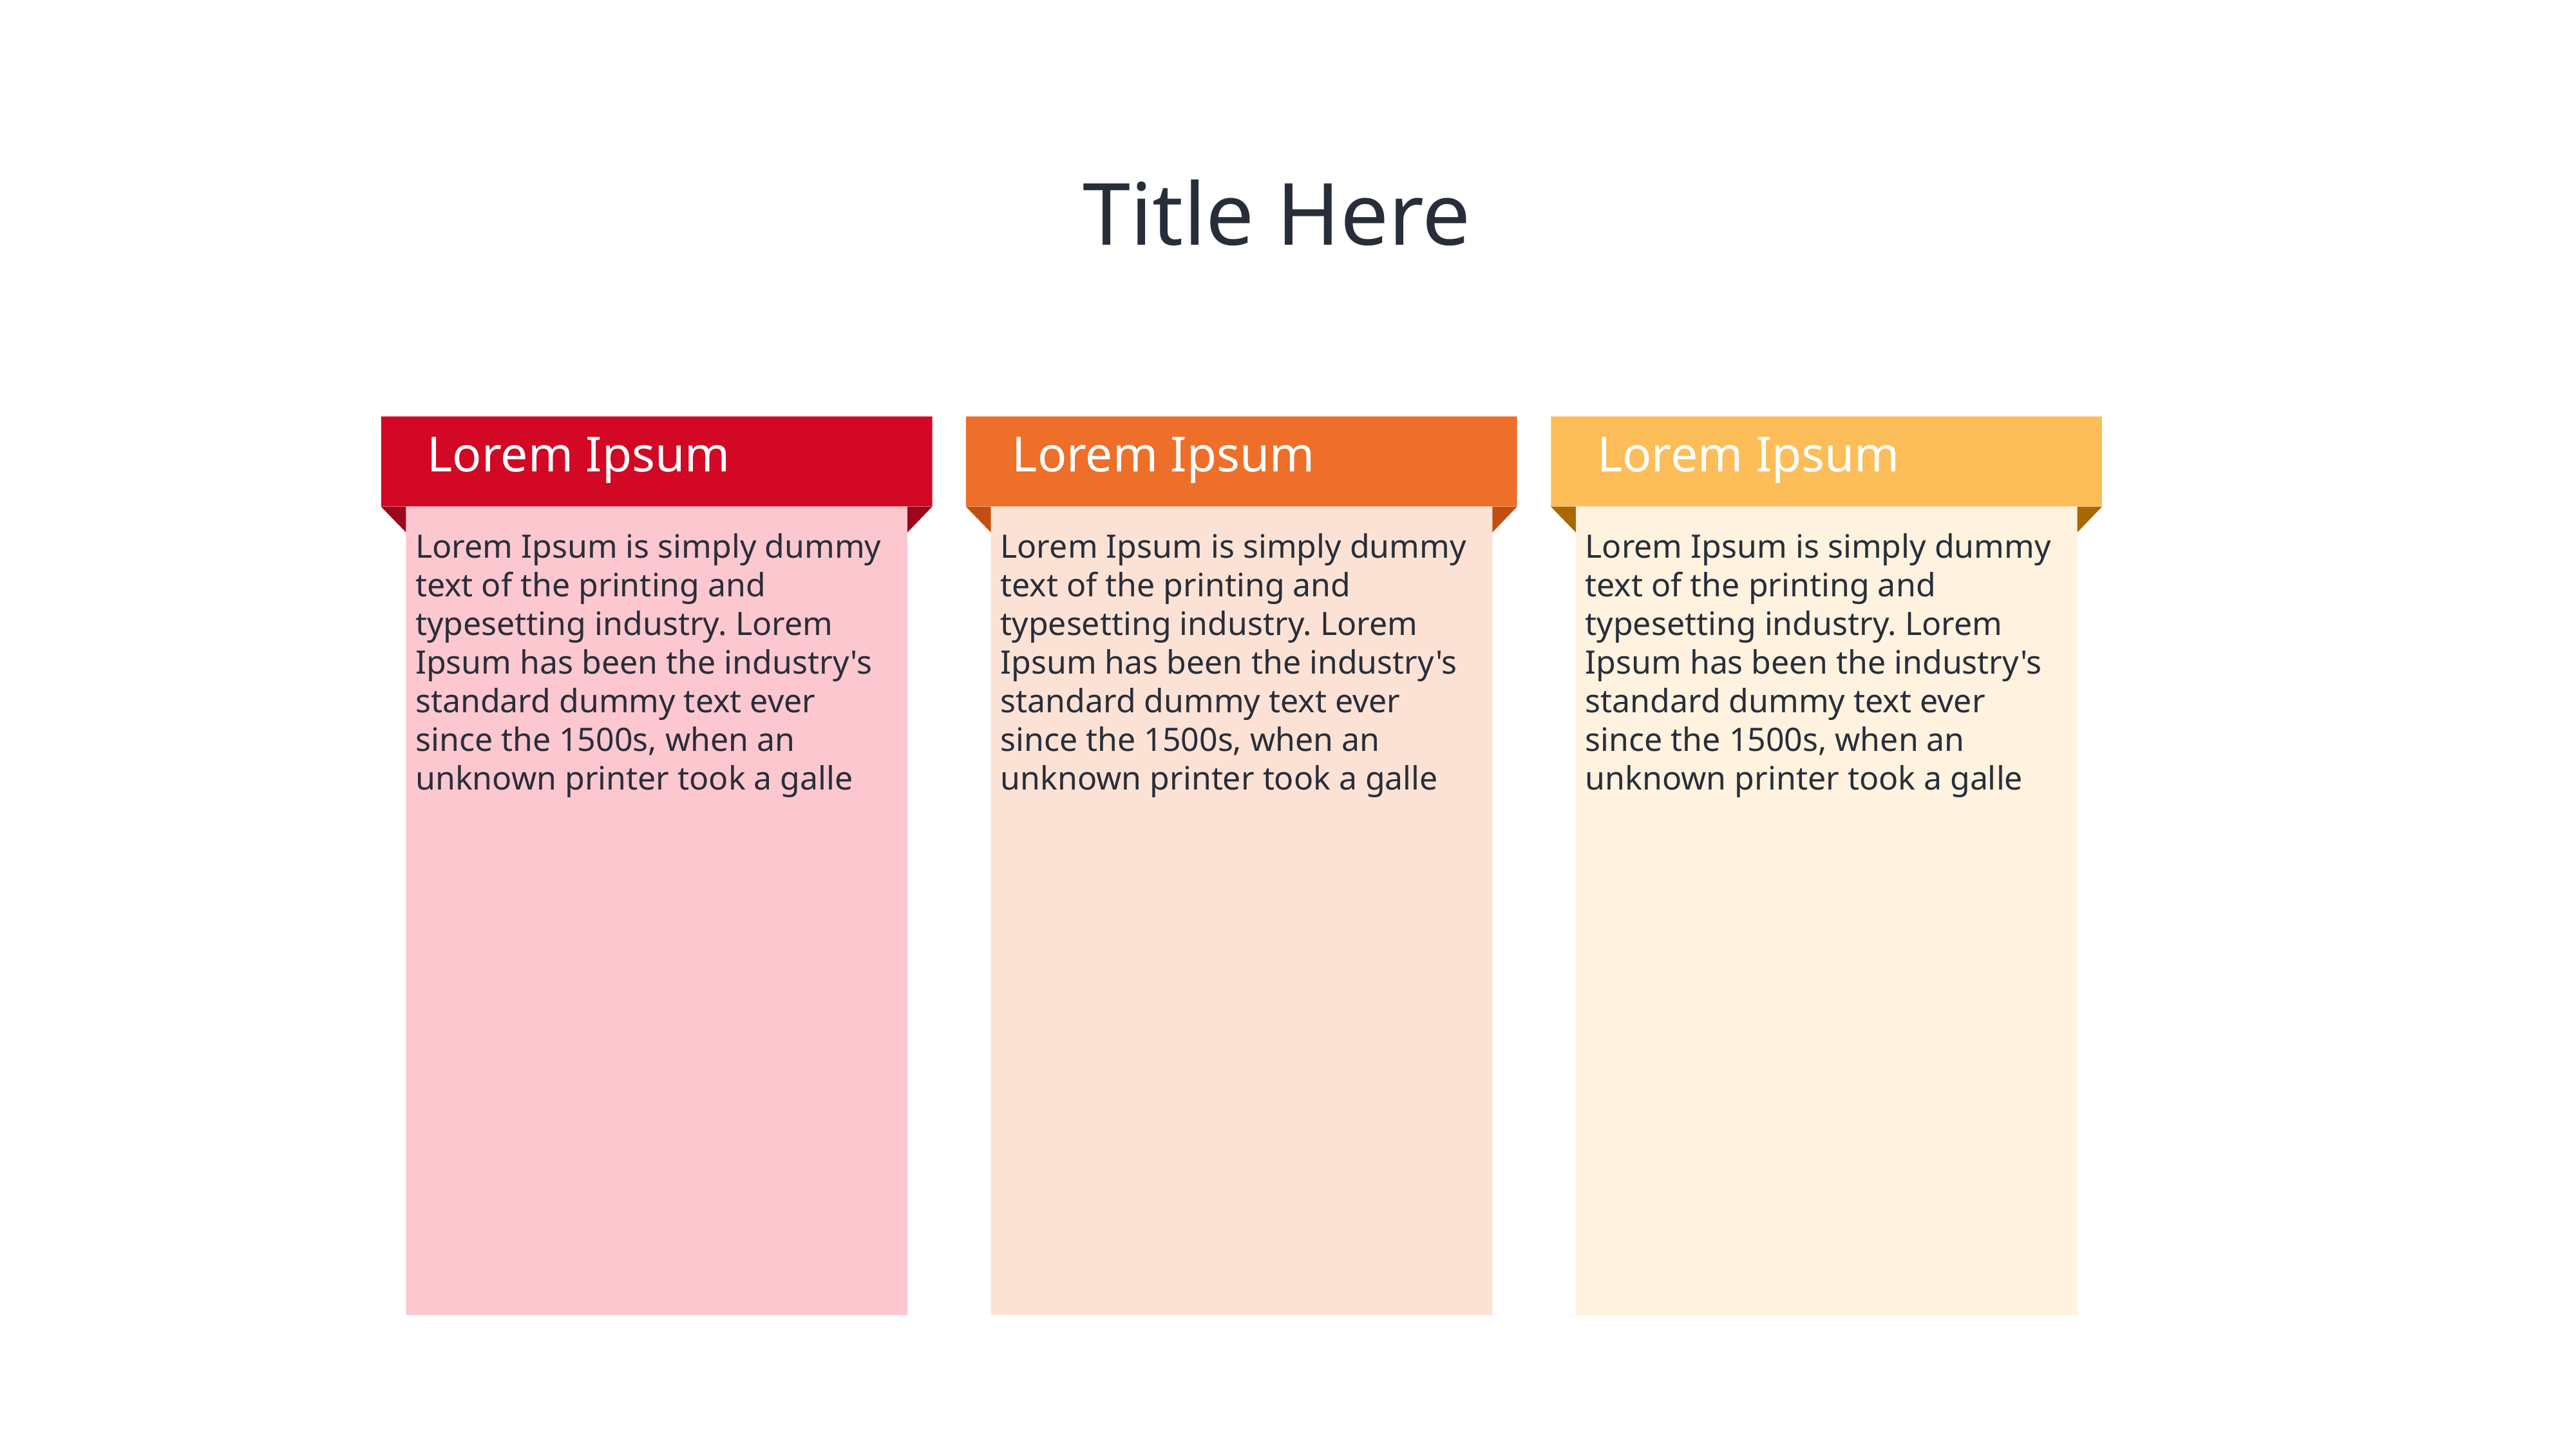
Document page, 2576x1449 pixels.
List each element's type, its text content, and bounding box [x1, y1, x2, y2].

text_box [990, 801, 1493, 1316]
text_box Lorem Ipsum is simply dummy text of the printing and typesetting industry. Lorem Ipsum has been the industry's standard dummy text ever since the 1500s, when an unknown printer took a galle [406, 533, 908, 801]
title Title Here [177, 77, 2399, 357]
text_box [1575, 533, 2078, 1316]
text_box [965, 416, 1517, 533]
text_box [1551, 416, 2103, 533]
text_box Lorem Ipsum is simply dummy text of the printing and typesetting industry. Lorem Ipsum has been the industry's standard dummy text ever since the 1500s, when an unknown printer took a galle [1575, 533, 2078, 801]
text_box [405, 533, 908, 1316]
text_box Lorem Ipsum is simply dummy text of the printing and typesetting industry. Lorem Ipsum has been the industry's standard dummy text ever since the 1500s, when an unknown printer took a galle [990, 533, 1493, 801]
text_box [381, 416, 933, 533]
